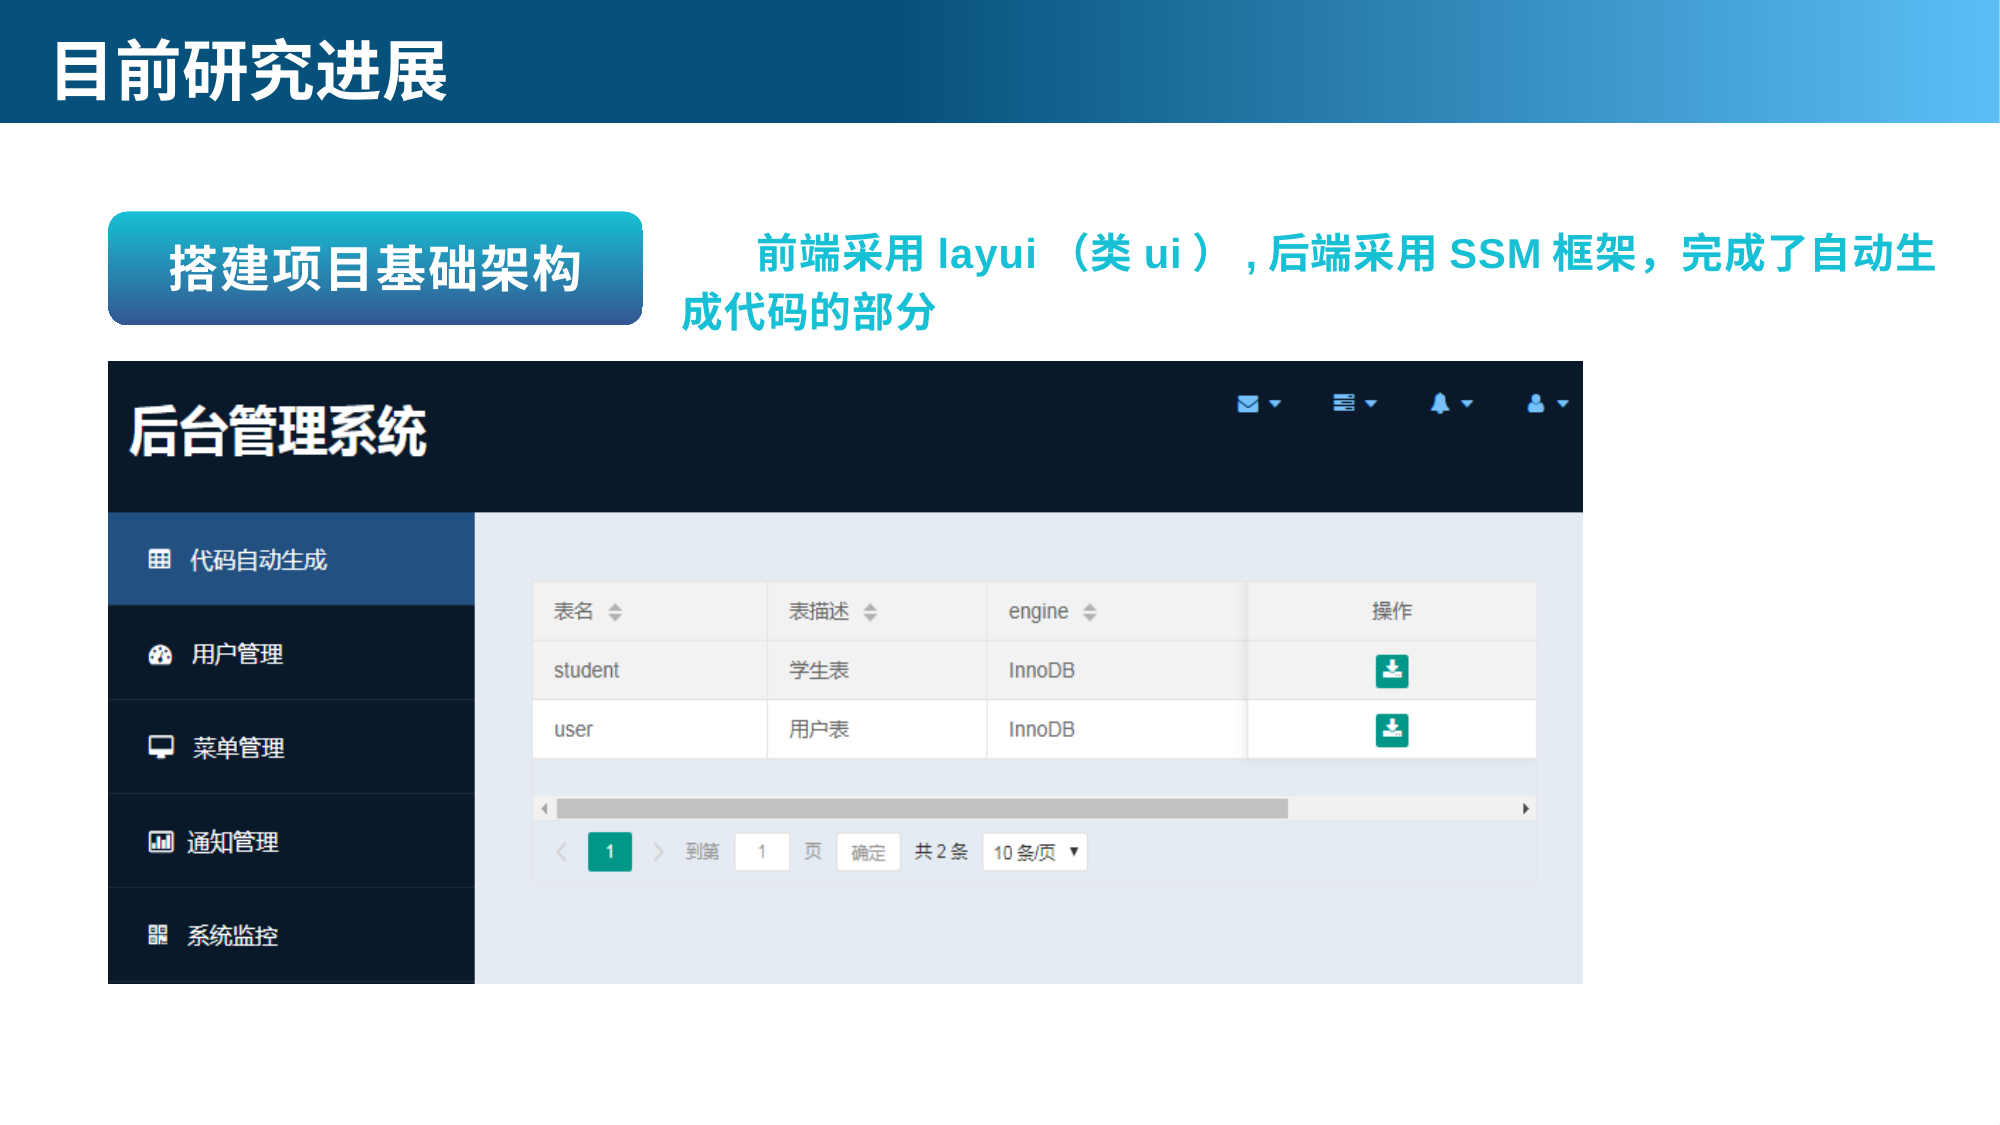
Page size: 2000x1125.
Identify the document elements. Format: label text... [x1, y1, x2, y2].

text_box 搭建项目基础架构 [153, 230, 598, 306]
picture [108, 361, 1583, 984]
text_box [106, 209, 645, 328]
title 目前研究进展 [33, 6, 1834, 132]
text_box 前端采用layui（类ui）,后端采用SSM框架，完成了自动生成代码的部分 [666, 211, 1975, 343]
